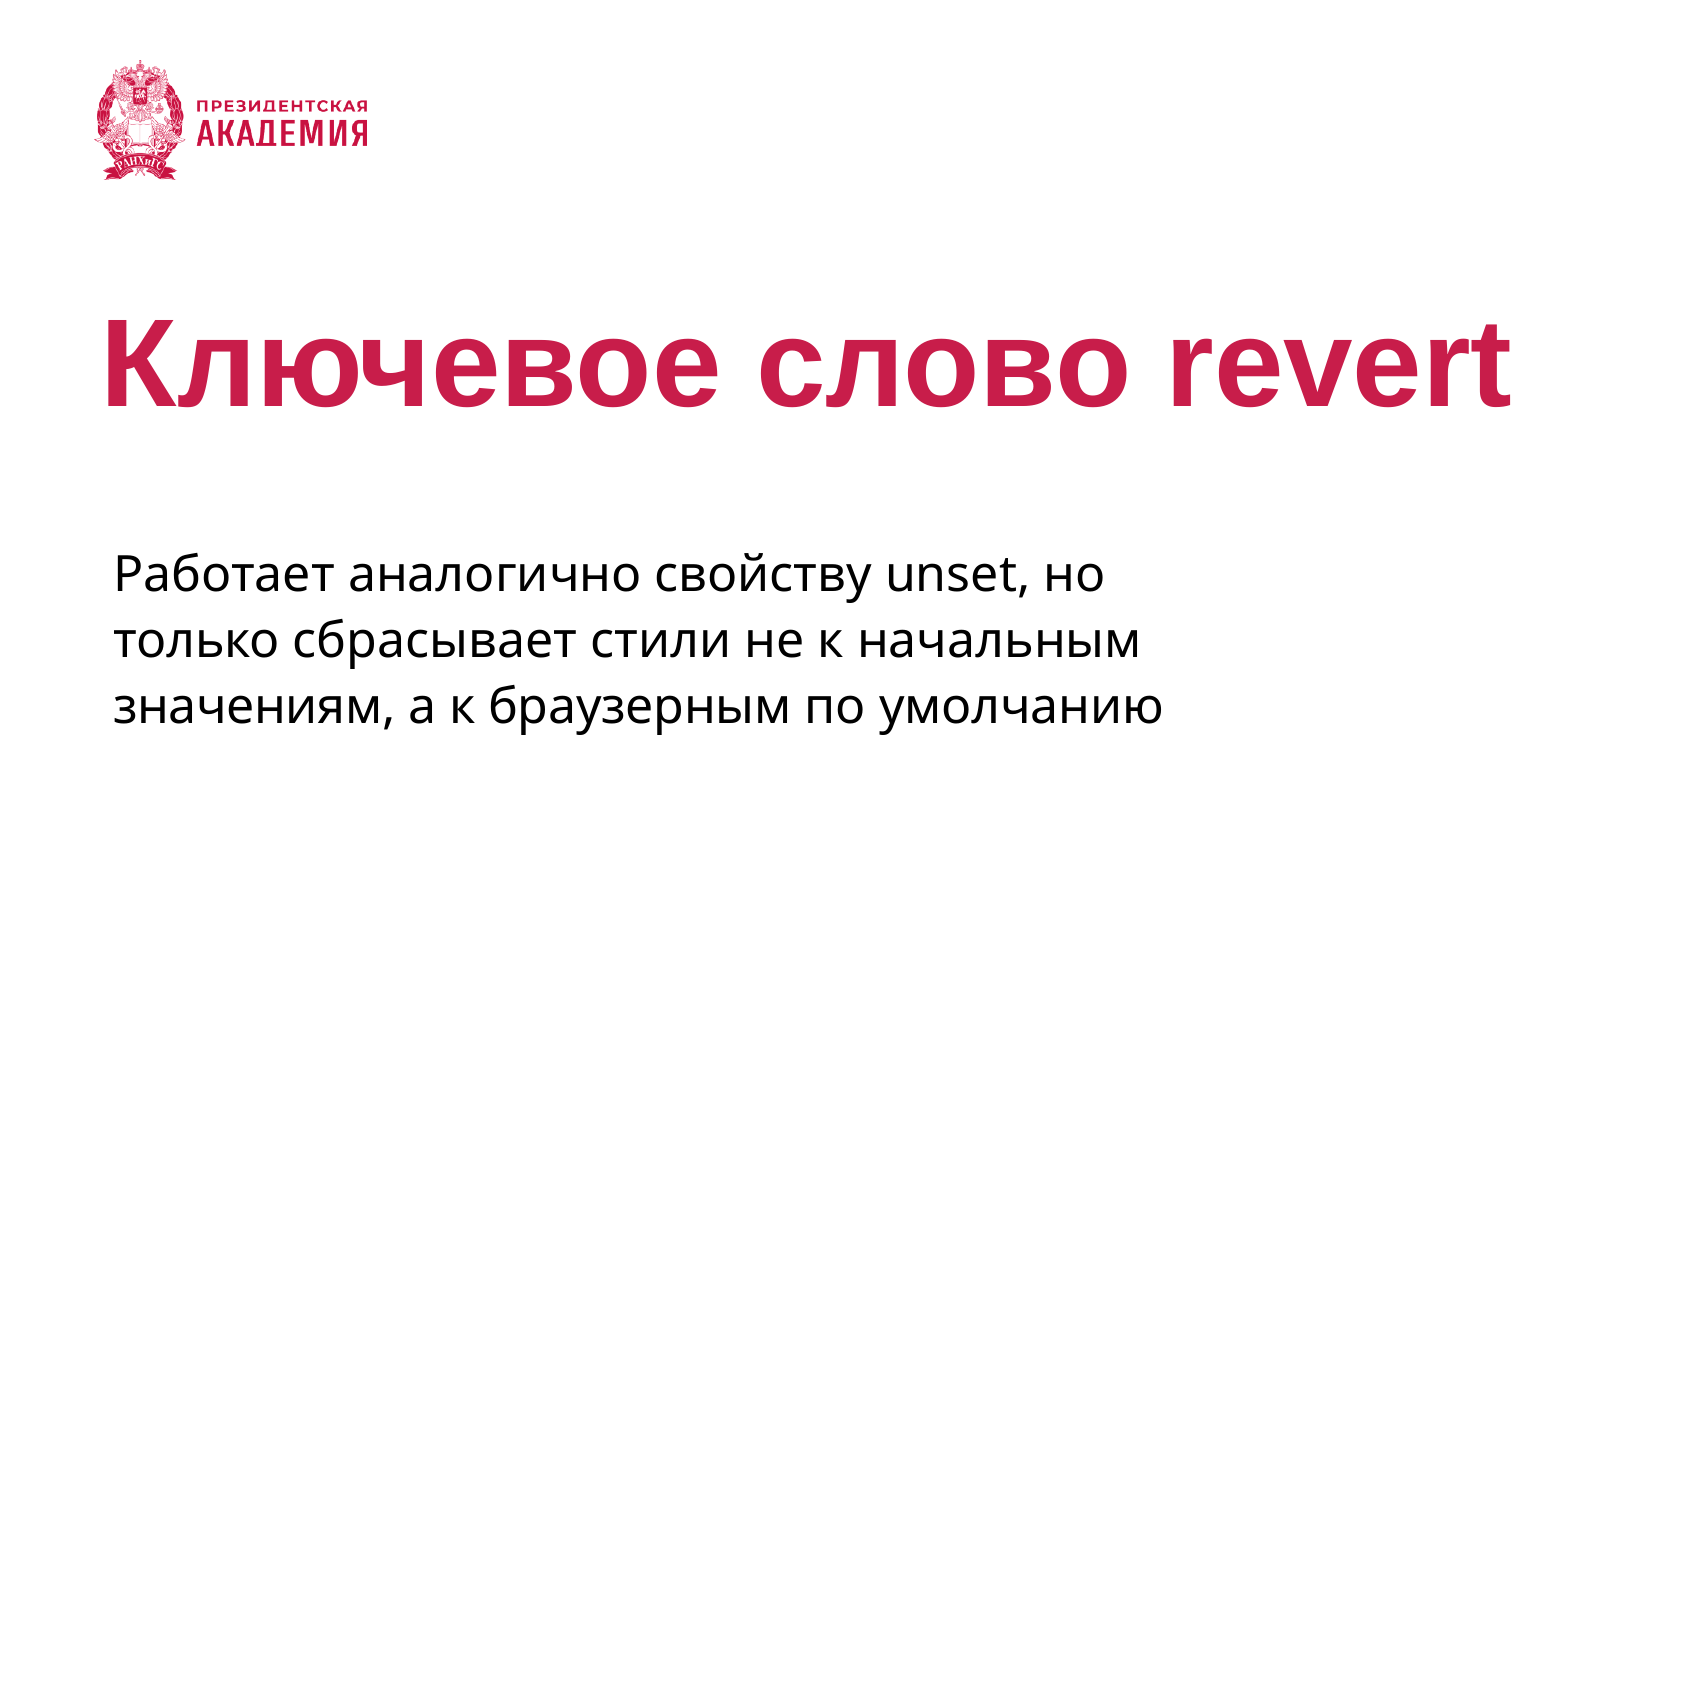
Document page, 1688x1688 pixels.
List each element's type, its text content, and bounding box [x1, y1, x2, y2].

title Ключевое слово revert [98, 279, 1561, 564]
picture [93, 60, 367, 181]
text_box Работает аналогично свойству unset, но только сбрасывает стили не к начальным значениям, а к браузерным по умолчанию [111, 533, 1273, 734]
